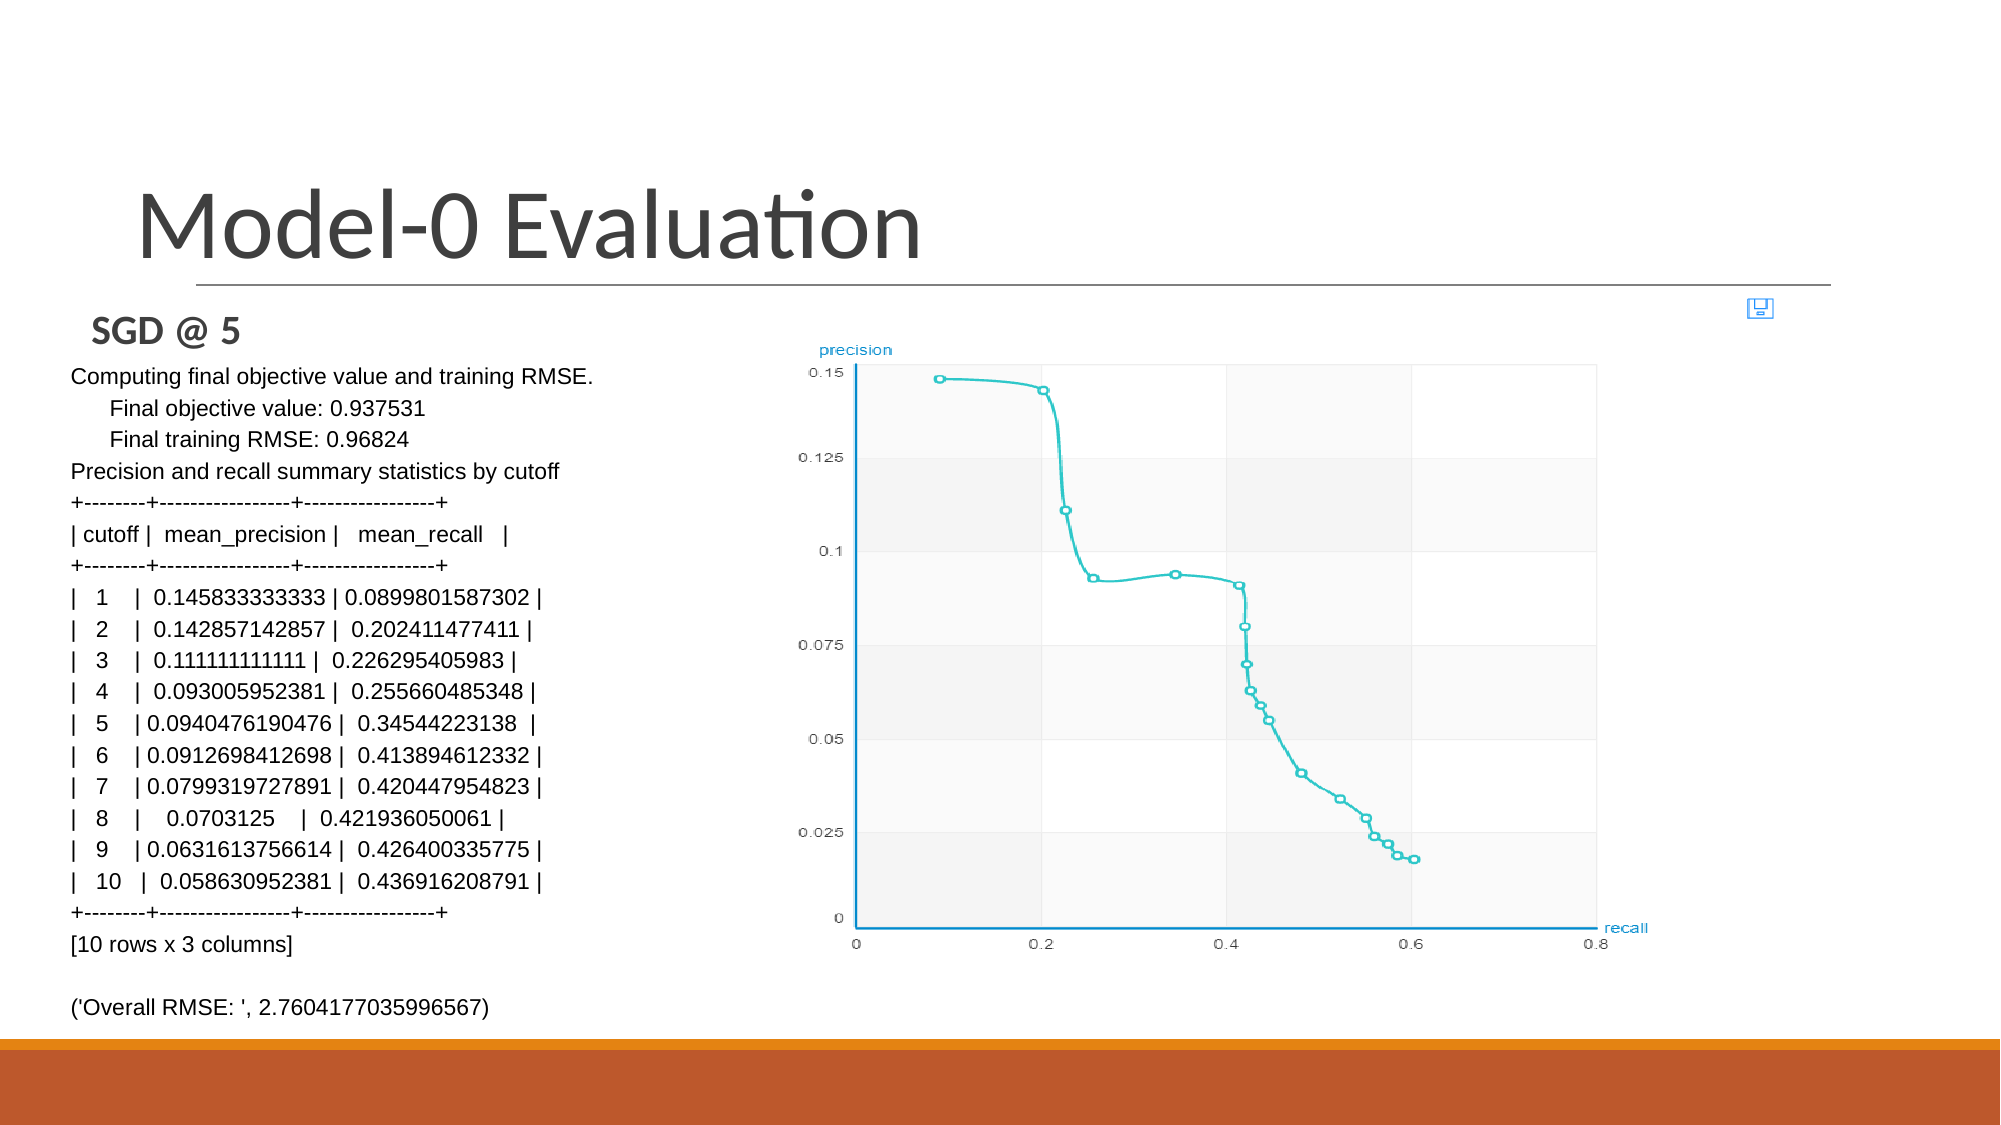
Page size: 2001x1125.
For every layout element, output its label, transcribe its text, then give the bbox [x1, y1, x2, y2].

list SGD @ 5 Computing final objective value and training RMSE. Final objective value: 0.937531 Final training RMSE: 0.96824 Precision and recall summary statistics by cutoff +--------+-----------------+-----------------+ | cutoff | mean_precision | mean_recall | +--------+-----------------+-----------------+ | 1 | 0.145833333333 | 0.0899801587302 | | 2 | 0.142857142857 | 0.202411477411 | | 3 | 0.111111111111 | 0.226295405983 | | 4 | 0.093005952381 | 0.255660485348 | | 5 | 0.0940476190476 | 0.34544223138 | | 6 | 0.0912698412698 | 0.413894612332 | | 7 | 0.0799319727891 | 0.420447954823 | | 8 | 0.0703125 | 0.421936050061 | | 9 | 0.0631613756614 | 0.426400335775 | | 10 | 0.058630952381 | 0.436916208791 | +--------+-----------------+-----------------+ [10 rows x 3 columns] ('Overall RMSE: ', 2.7604177035996567) [55, 293, 1831, 1039]
title Model-0 Evaluation [120, 47, 1830, 293]
picture [733, 293, 1781, 996]
